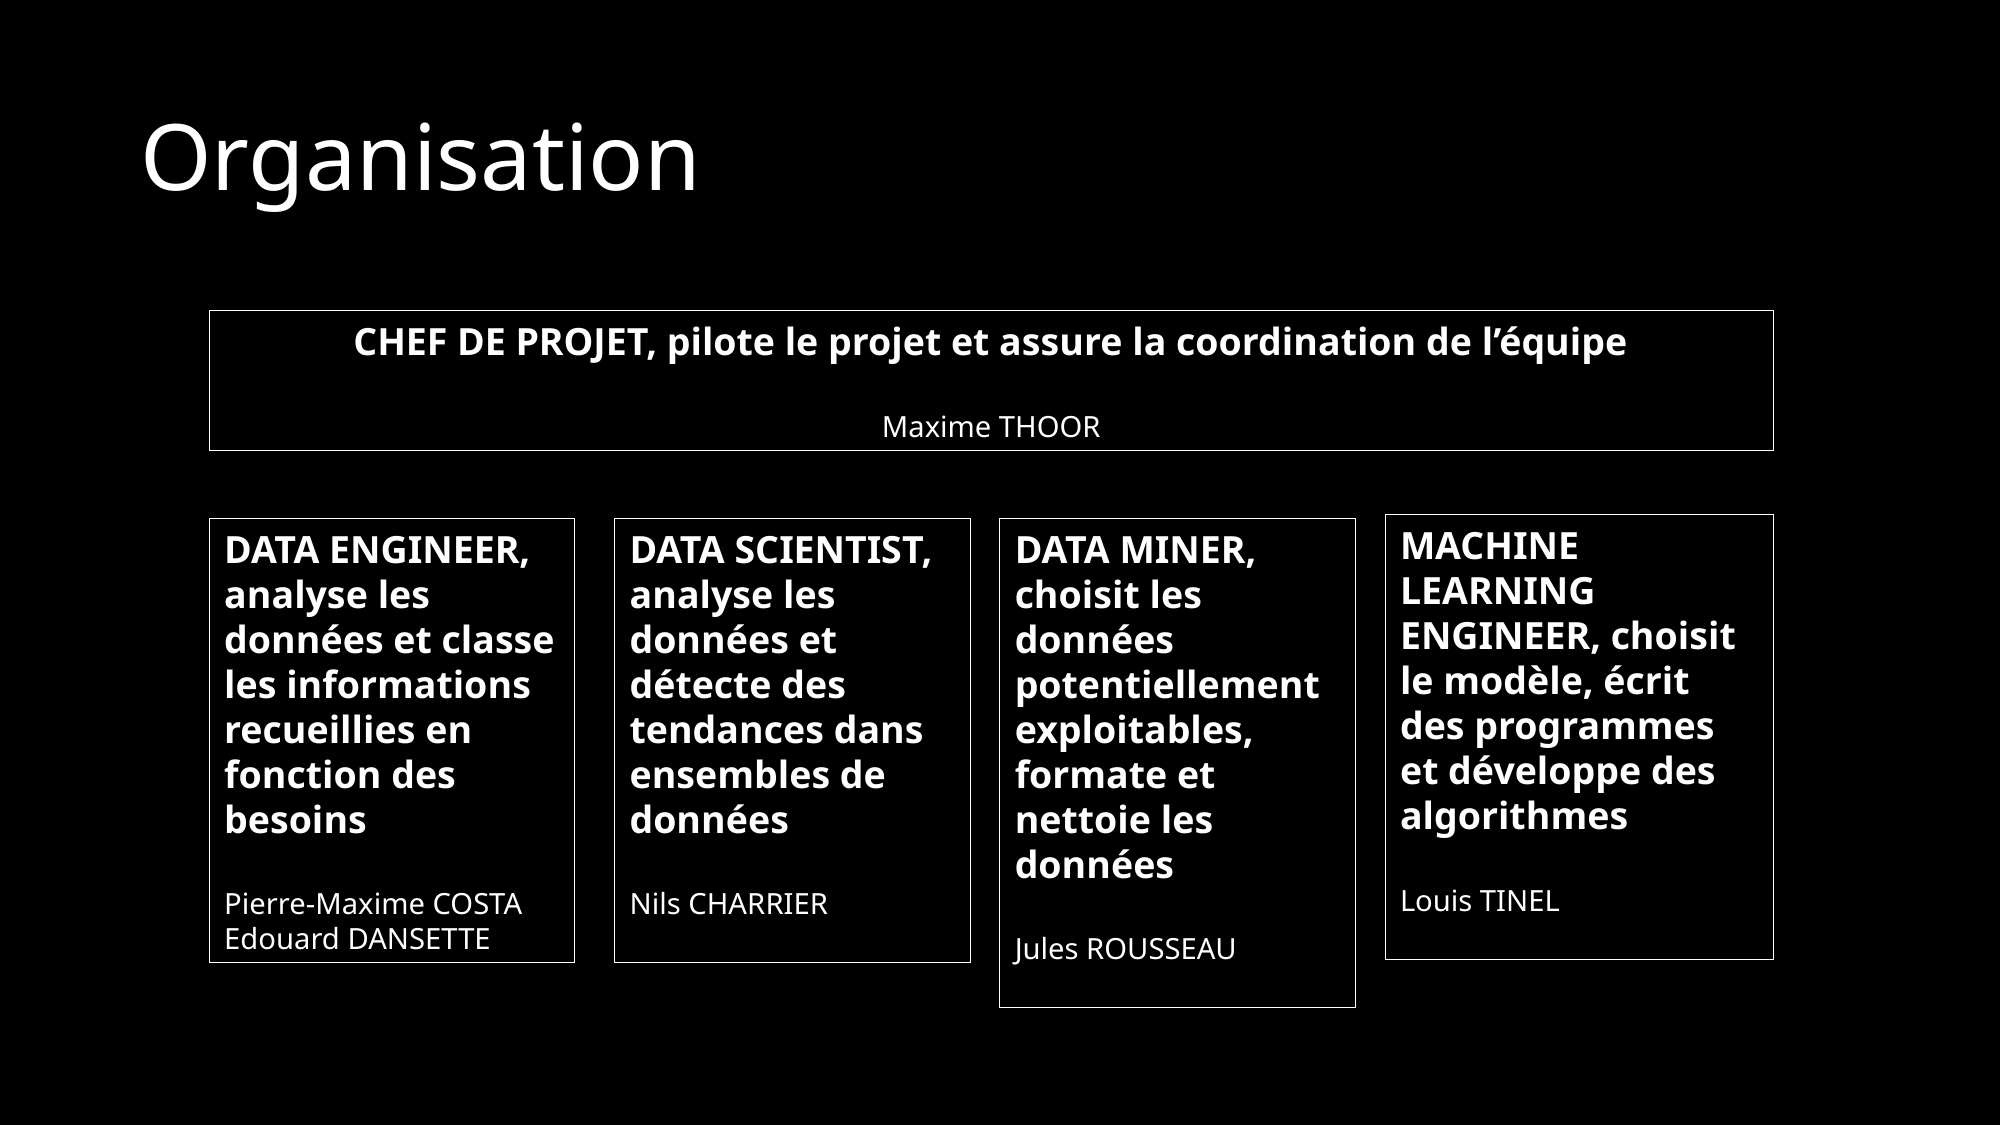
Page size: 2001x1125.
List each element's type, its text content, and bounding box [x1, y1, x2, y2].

text_box CHEF DE PROJET, pilote le projet et assure la coordination de l’équipe Maxime THOOR [209, 310, 1774, 451]
title Organisation [125, 103, 1625, 311]
text_box DATA MINER, choisit les données potentiellement exploitables, formate et nettoie les données Jules ROUSSEAU [999, 518, 1356, 1008]
text_box DATA SCIENTIST, analyse les données et détecte des tendances dans ensembles de données Nils CHARRIER [614, 518, 971, 963]
text_box MACHINE LEARNING ENGINEER, choisit le modèle, écrit des programmes et développe des algorithmes Louis TINEL [1385, 514, 1774, 960]
text_box DATA ENGINEER, analyse les données et classe les informations recueillies en fonction des besoins Pierre-Maxime COSTA Edouard DANSETTE [209, 518, 575, 963]
